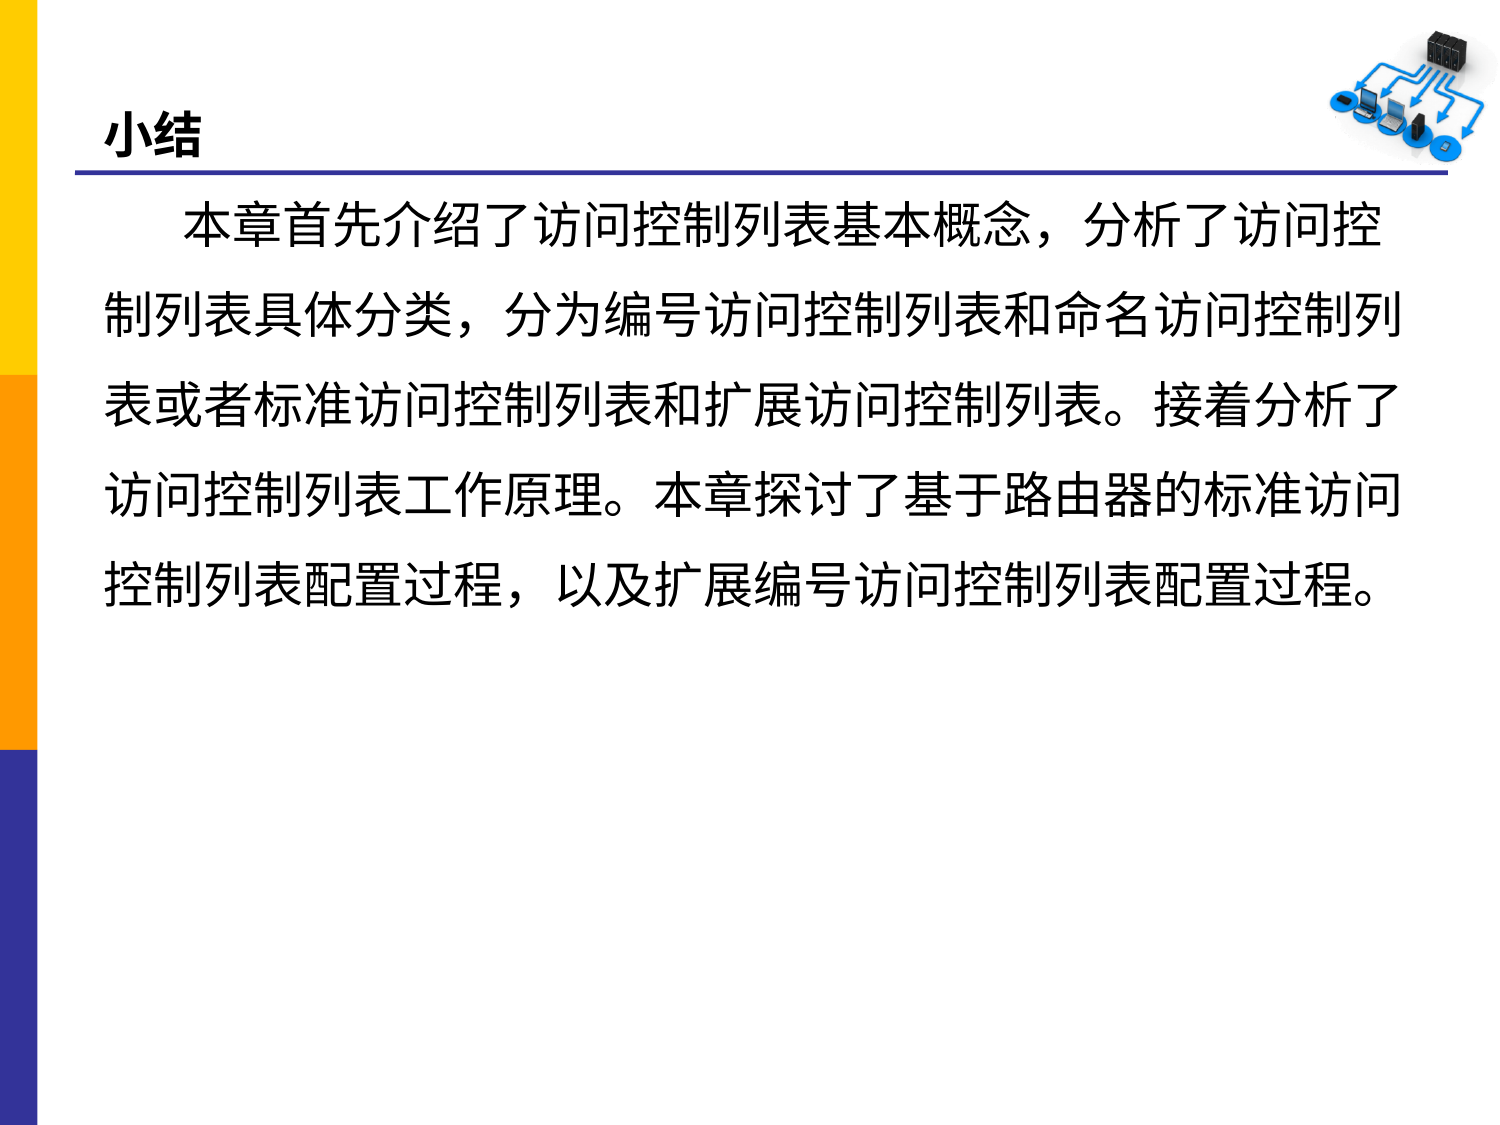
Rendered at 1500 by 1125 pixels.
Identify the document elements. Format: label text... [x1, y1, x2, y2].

text_box 小结 本章首先介绍了访问控制列表基本概念，分析了访问控制列表具体分类，分为编号访问控制列表和命名访问控制列表或者标准访问控制列表和扩展访问控制列表。接着分析了访问控制列表工作原理。本章探讨了基于路由器的标准访问控制列表配置过程，以及扩展编号访问控制列表配置过程。 [88, 66, 1448, 622]
picture [1327, 30, 1499, 165]
